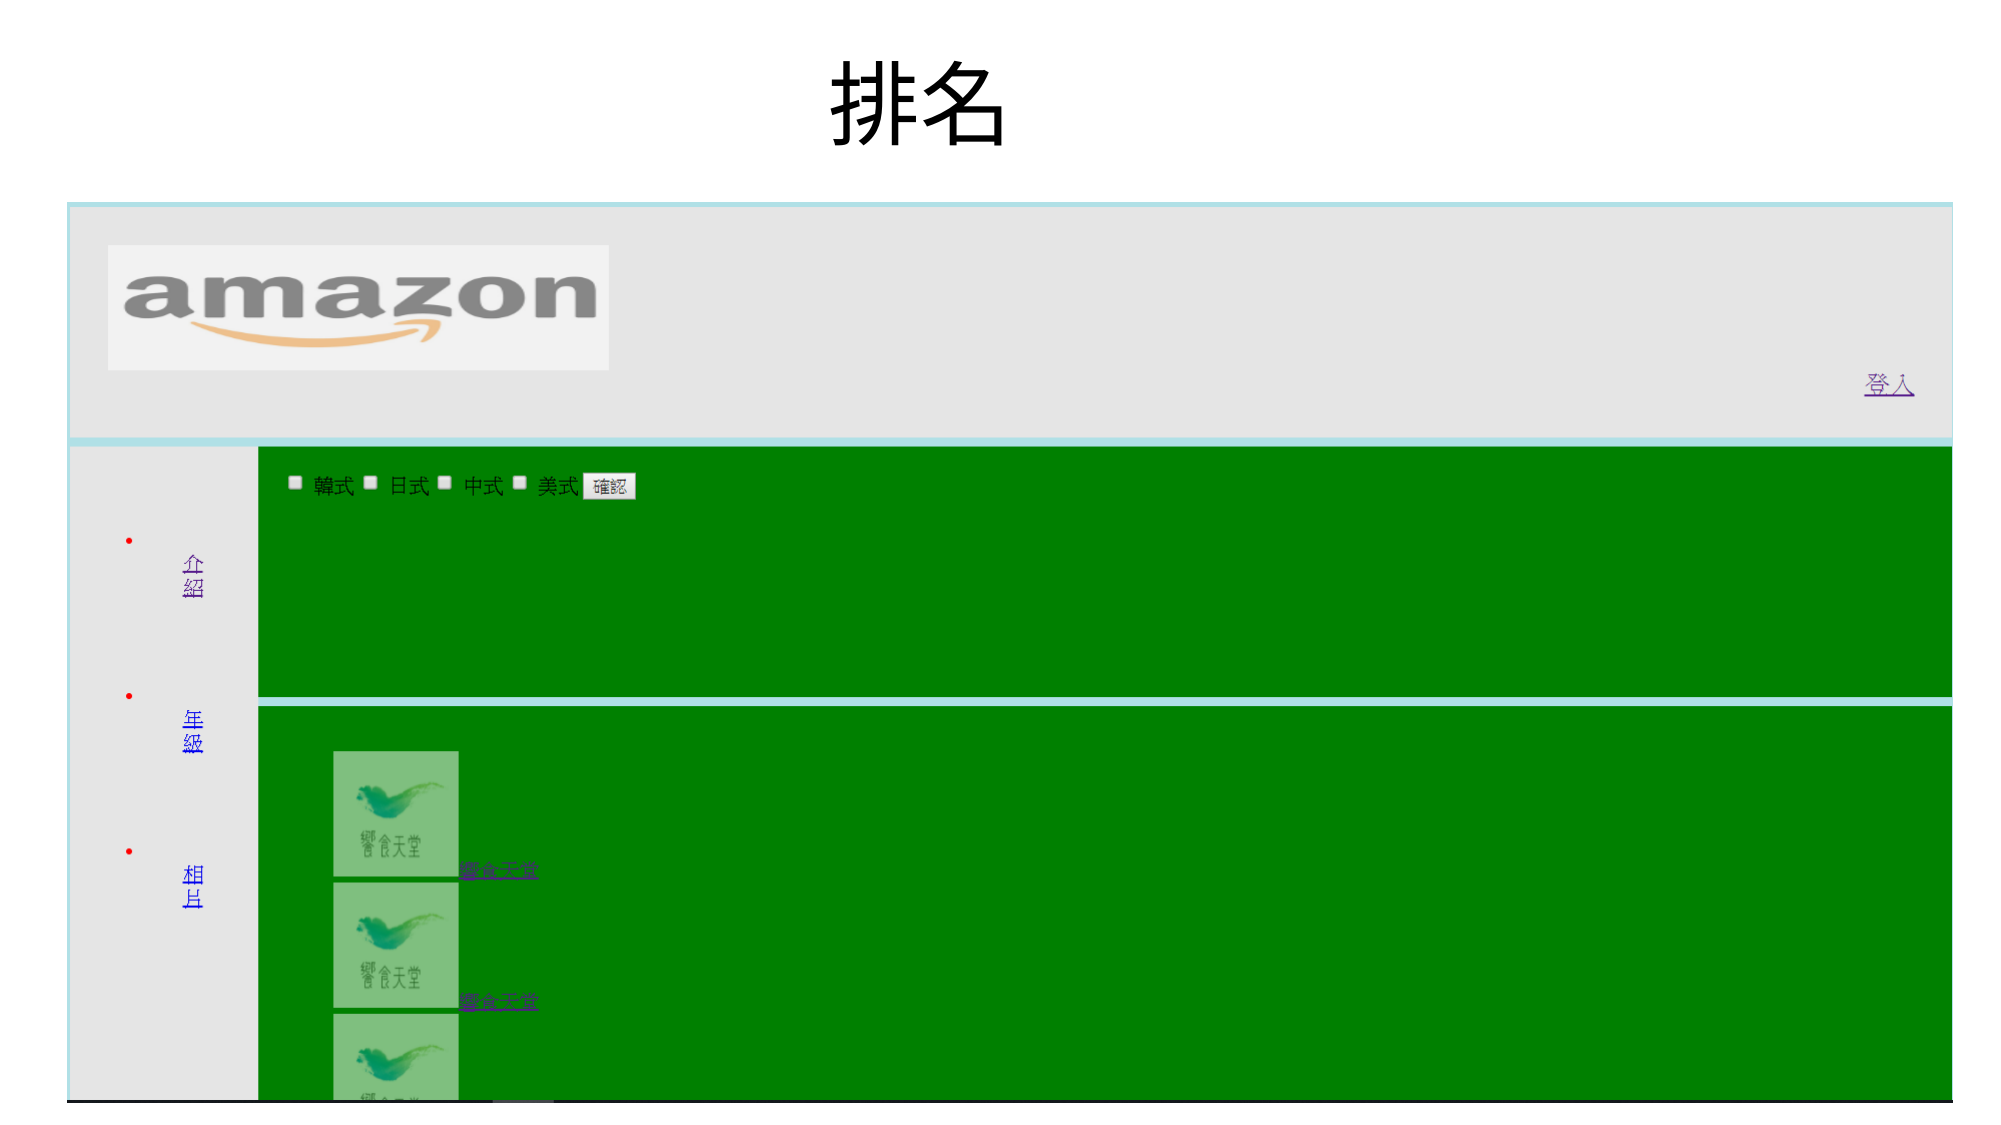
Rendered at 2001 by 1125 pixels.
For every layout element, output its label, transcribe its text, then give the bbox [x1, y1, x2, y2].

title 排名 [813, 0, 2000, 218]
picture [67, 202, 1953, 1103]
